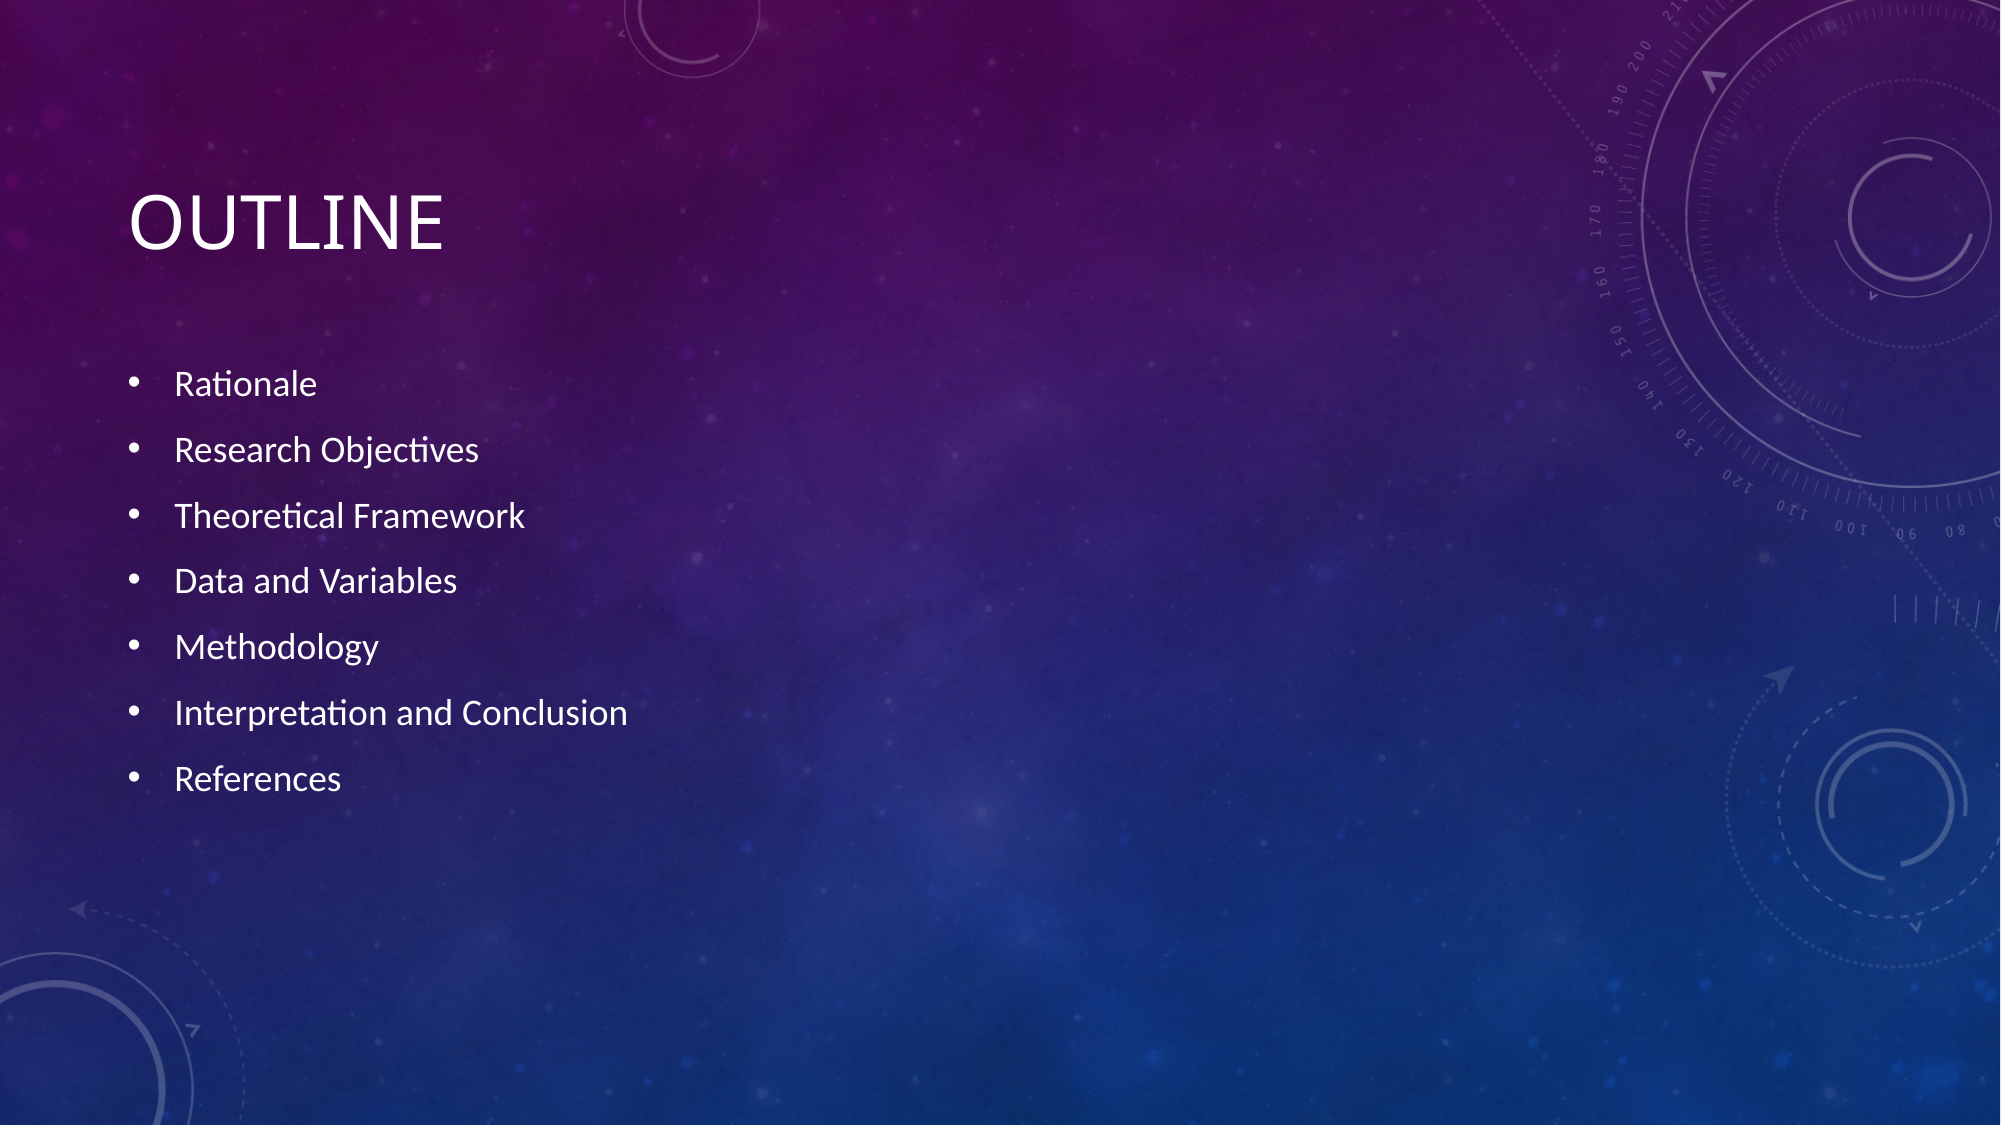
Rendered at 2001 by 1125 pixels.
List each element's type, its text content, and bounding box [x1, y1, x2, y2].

title outline [112, 99, 1775, 339]
list Rationale Research Objectives Theoretical Framework Data and Variables Methodology Interpretation and Conclusion References [112, 351, 1775, 950]
picture [0, 0, 2001, 1125]
